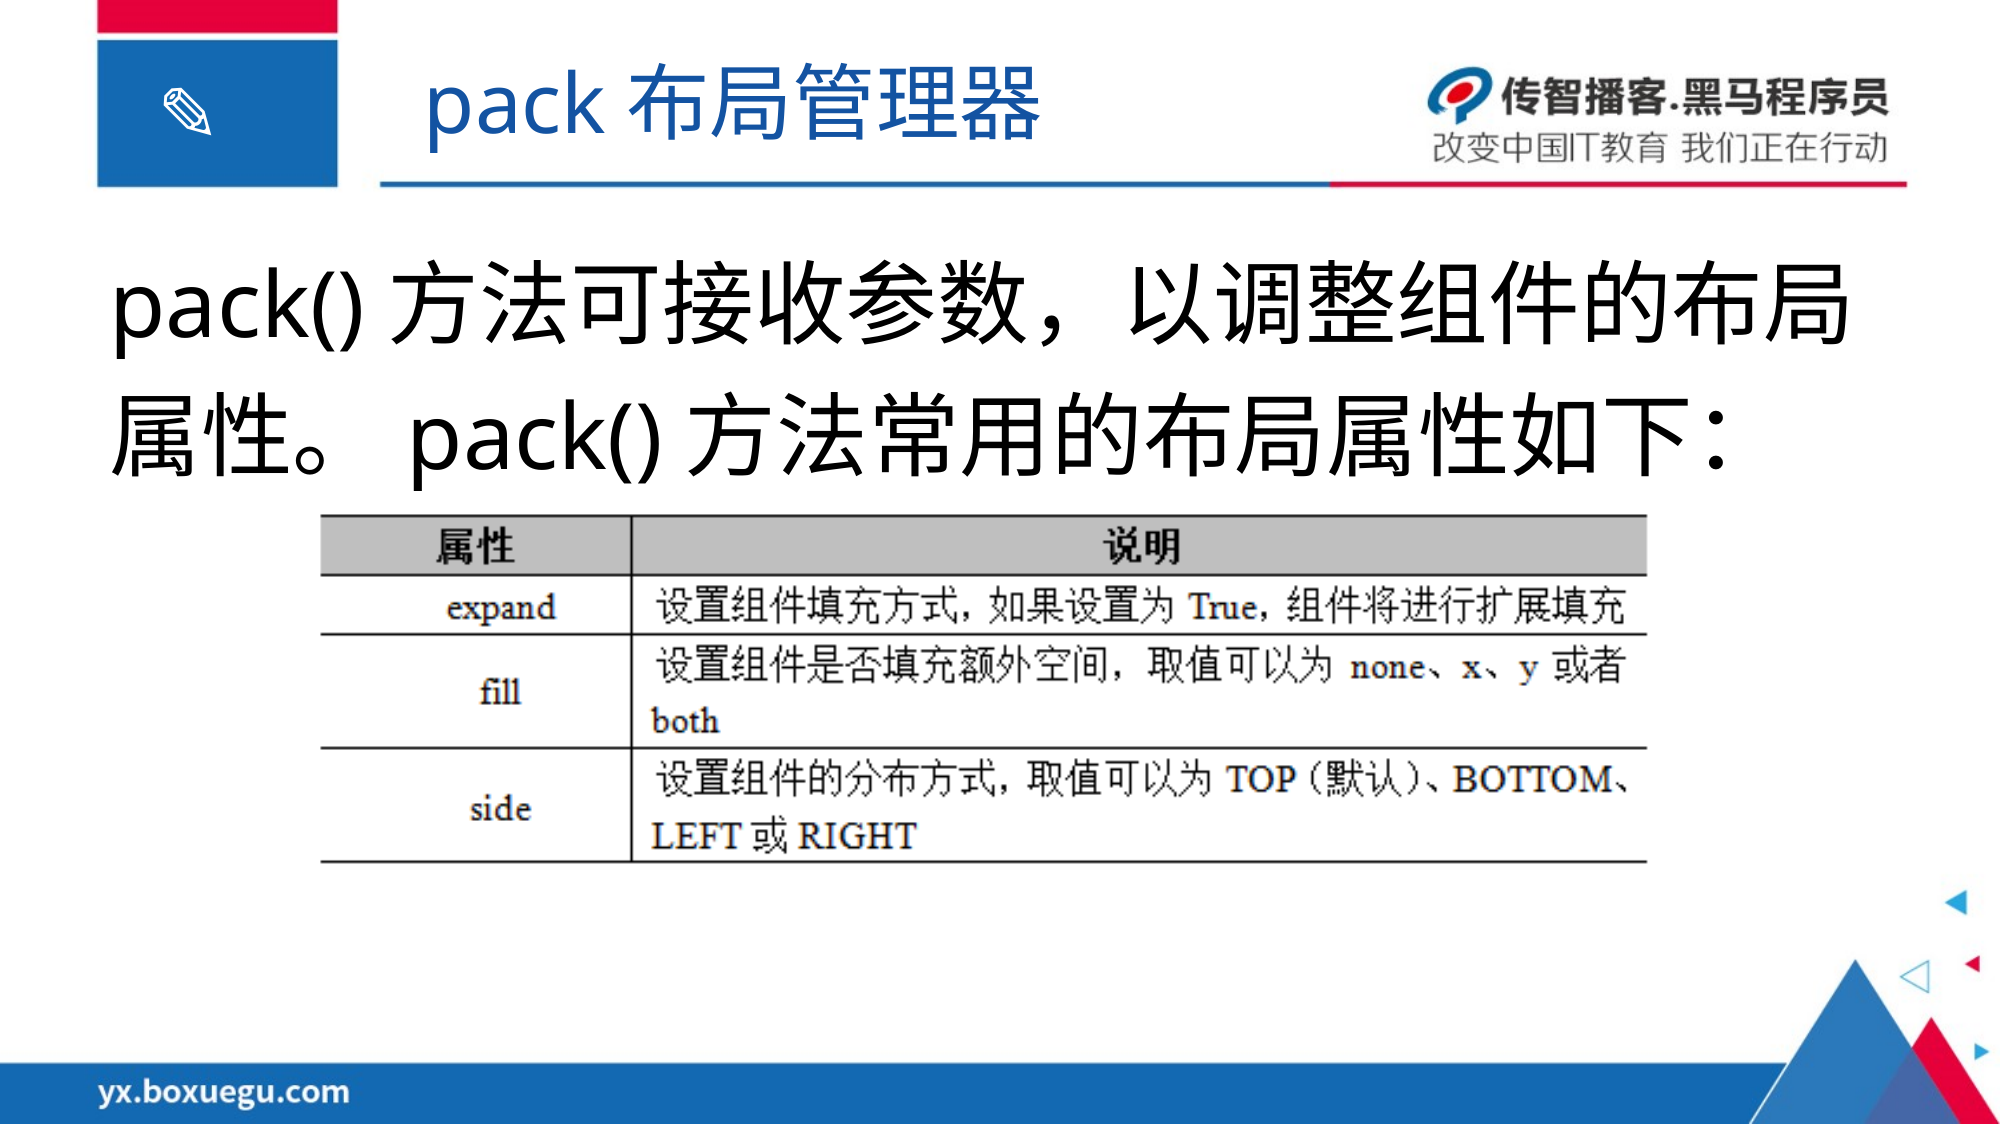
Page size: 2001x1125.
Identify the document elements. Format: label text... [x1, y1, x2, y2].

picture [0, 0, 2000, 1124]
text_box pack()方法可接收参数，以调整组件的布局属性。pack()方法常用的布局属性如下： [94, 216, 1938, 496]
text_box pack布局管理器 [409, 43, 1292, 158]
